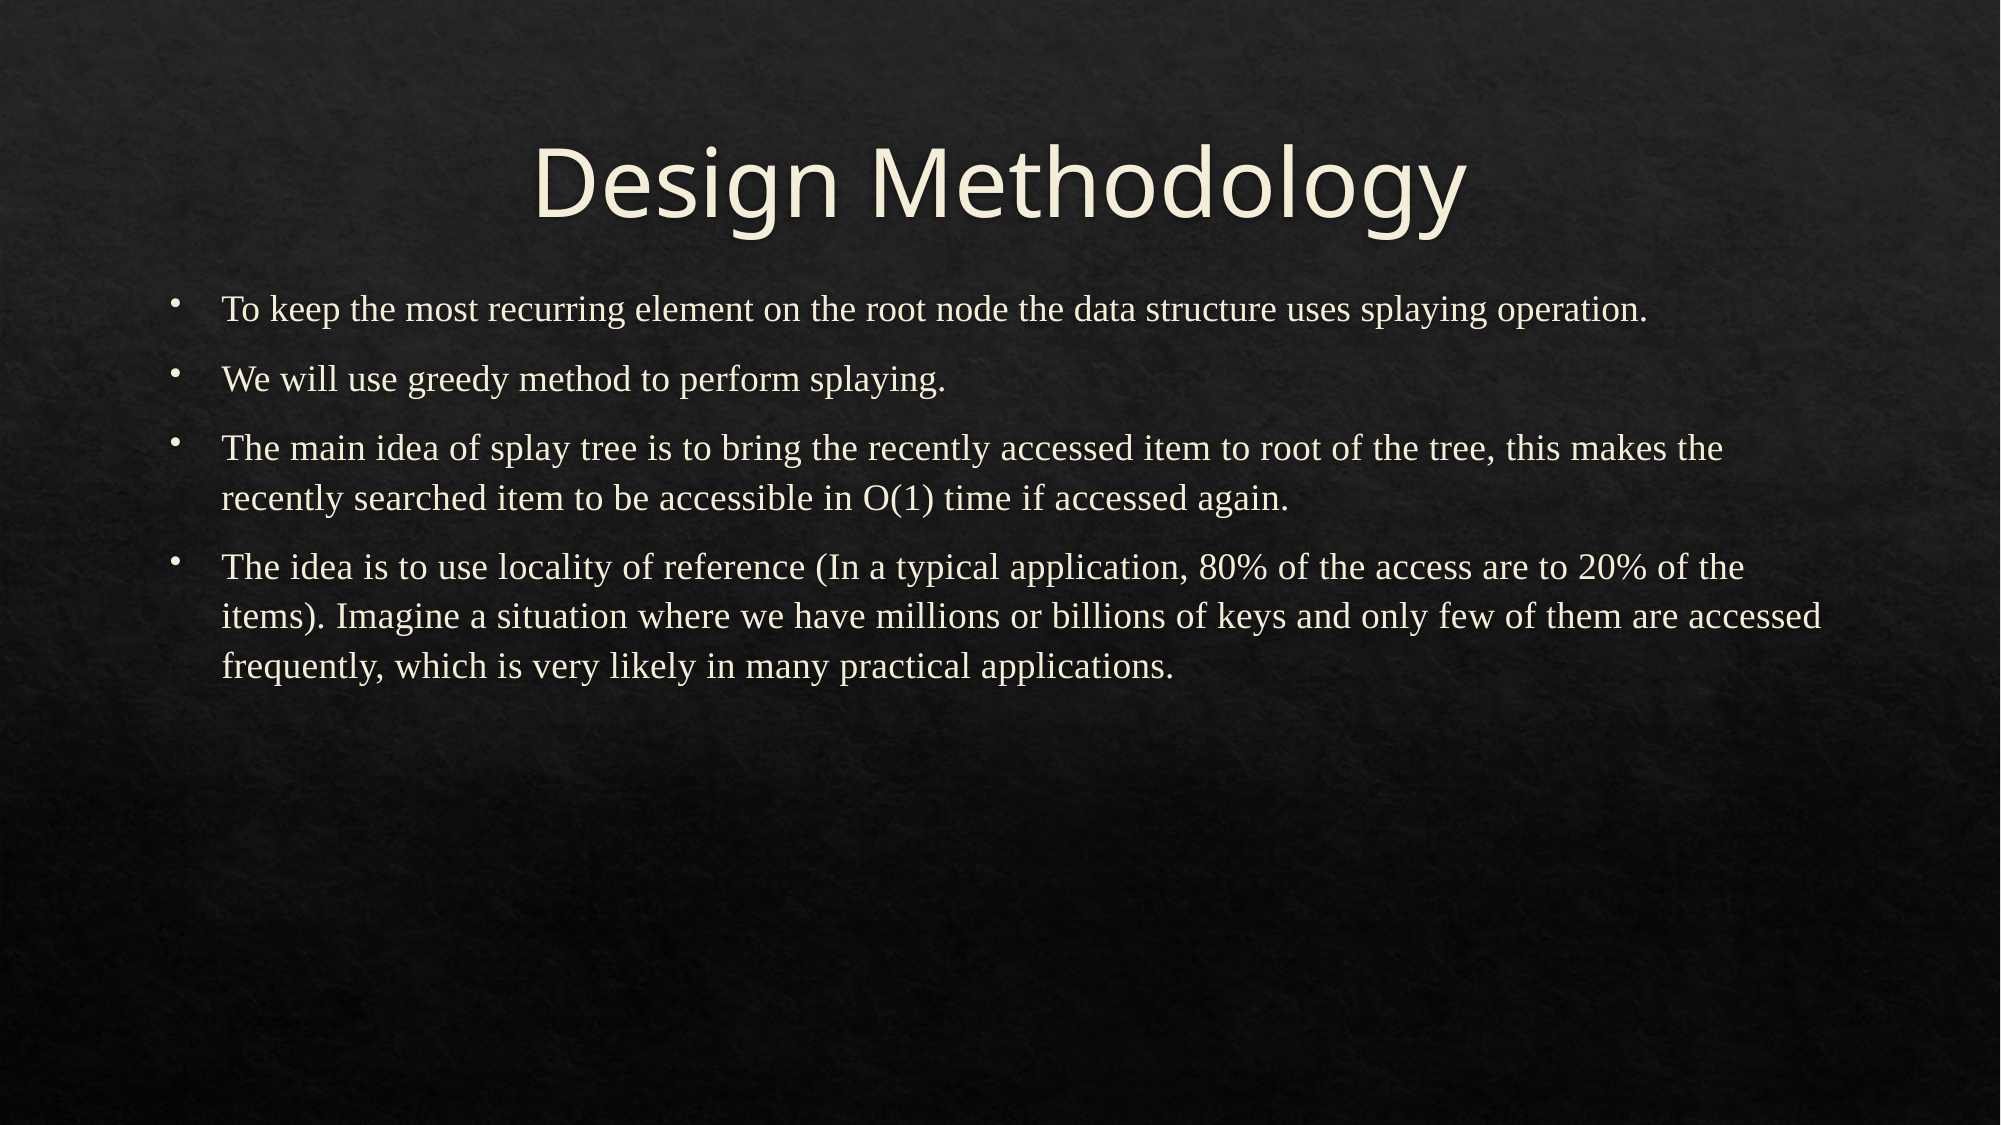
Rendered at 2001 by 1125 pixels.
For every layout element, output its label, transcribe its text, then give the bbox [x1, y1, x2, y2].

list To keep the most recurring element on the root node the data structure uses splaying operation. We will use greedy method to perform splaying. The main idea of splay tree is to bring the recently accessed item to root of the tree, this makes the recently searched item to be accessible in O(1) time if accessed again. The idea is to use locality of reference (In a typical application, 80% of the access are to 20% of the items). Imagine a situation where we have millions or billions of keys and only few of them are accessed frequently, which is very likely in many practical applications. [149, 272, 1849, 950]
title Design Methodology [149, 99, 1849, 267]
